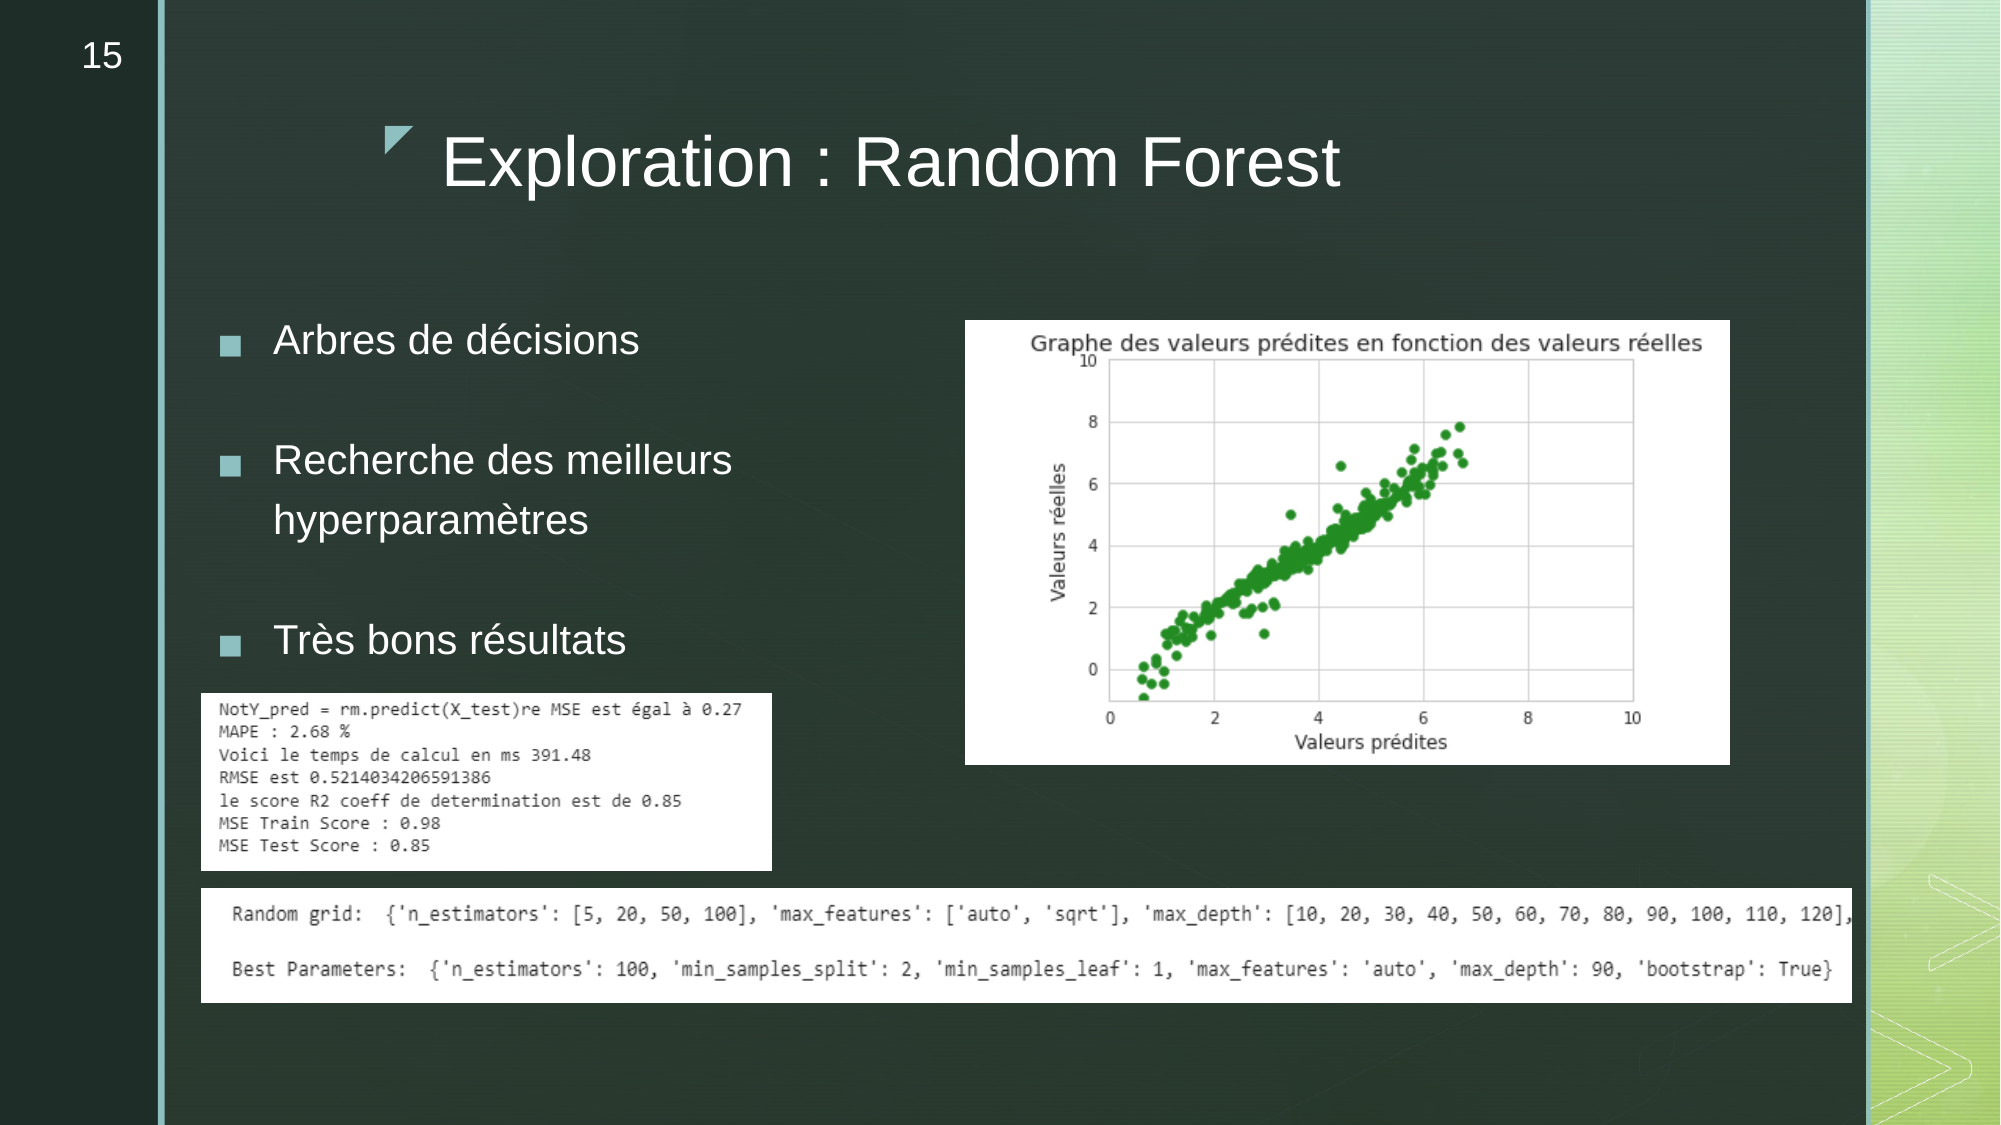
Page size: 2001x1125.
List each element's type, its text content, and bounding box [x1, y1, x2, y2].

slide_number ‹#› [25, 26, 131, 80]
picture [1871, 0, 2001, 1125]
list Arbres de décisions Recherche des meilleurs hyperparamètres Très bons résultats [201, 295, 941, 888]
picture [201, 888, 1852, 1004]
picture [964, 320, 1730, 765]
picture [201, 693, 772, 872]
title Exploration : Random Forest [130, 118, 1806, 296]
